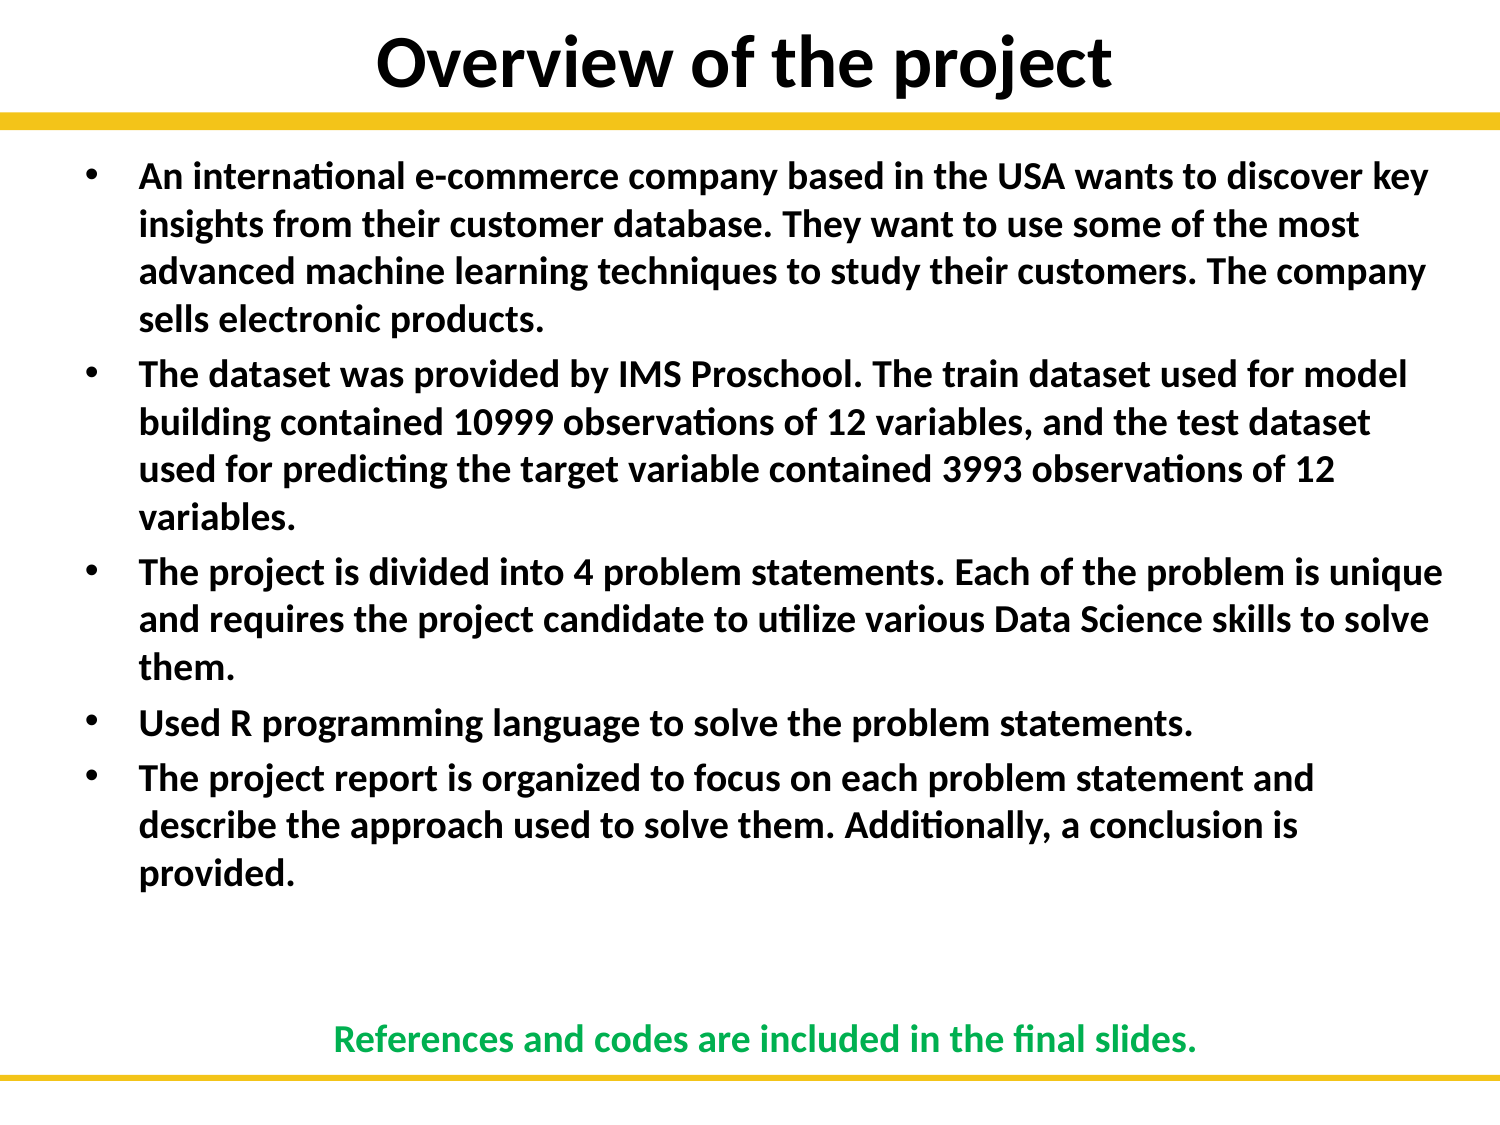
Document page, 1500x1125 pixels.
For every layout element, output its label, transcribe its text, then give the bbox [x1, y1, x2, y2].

title Overview of the project [70, 1, 1421, 114]
list An international e-commerce company based in the USA wants to discover key insights from their customer database. They want to use some of the most advanced machine learning techniques to study their customers. The company sells electronic products. The dataset was provided by IMS Proschool. The train dataset used for model building contained 10999 observations of 12 variables, and the test dataset used for predicting the target variable contained 3993 observations of 12 variables. The project is divided into 4 problem statements. Each of the problem is unique and requires the project candidate to utilize various Data Science skills to solve them. Used R programming language to solve the problem statements. The project report is organized to focus on each problem statement and describe the approach used to solve them. Additionally, a conclusion is provided. References and codes are included in the final slides. [70, 142, 1463, 1070]
text_box [0, 110, 1500, 132]
text_box [0, 1073, 1500, 1083]
